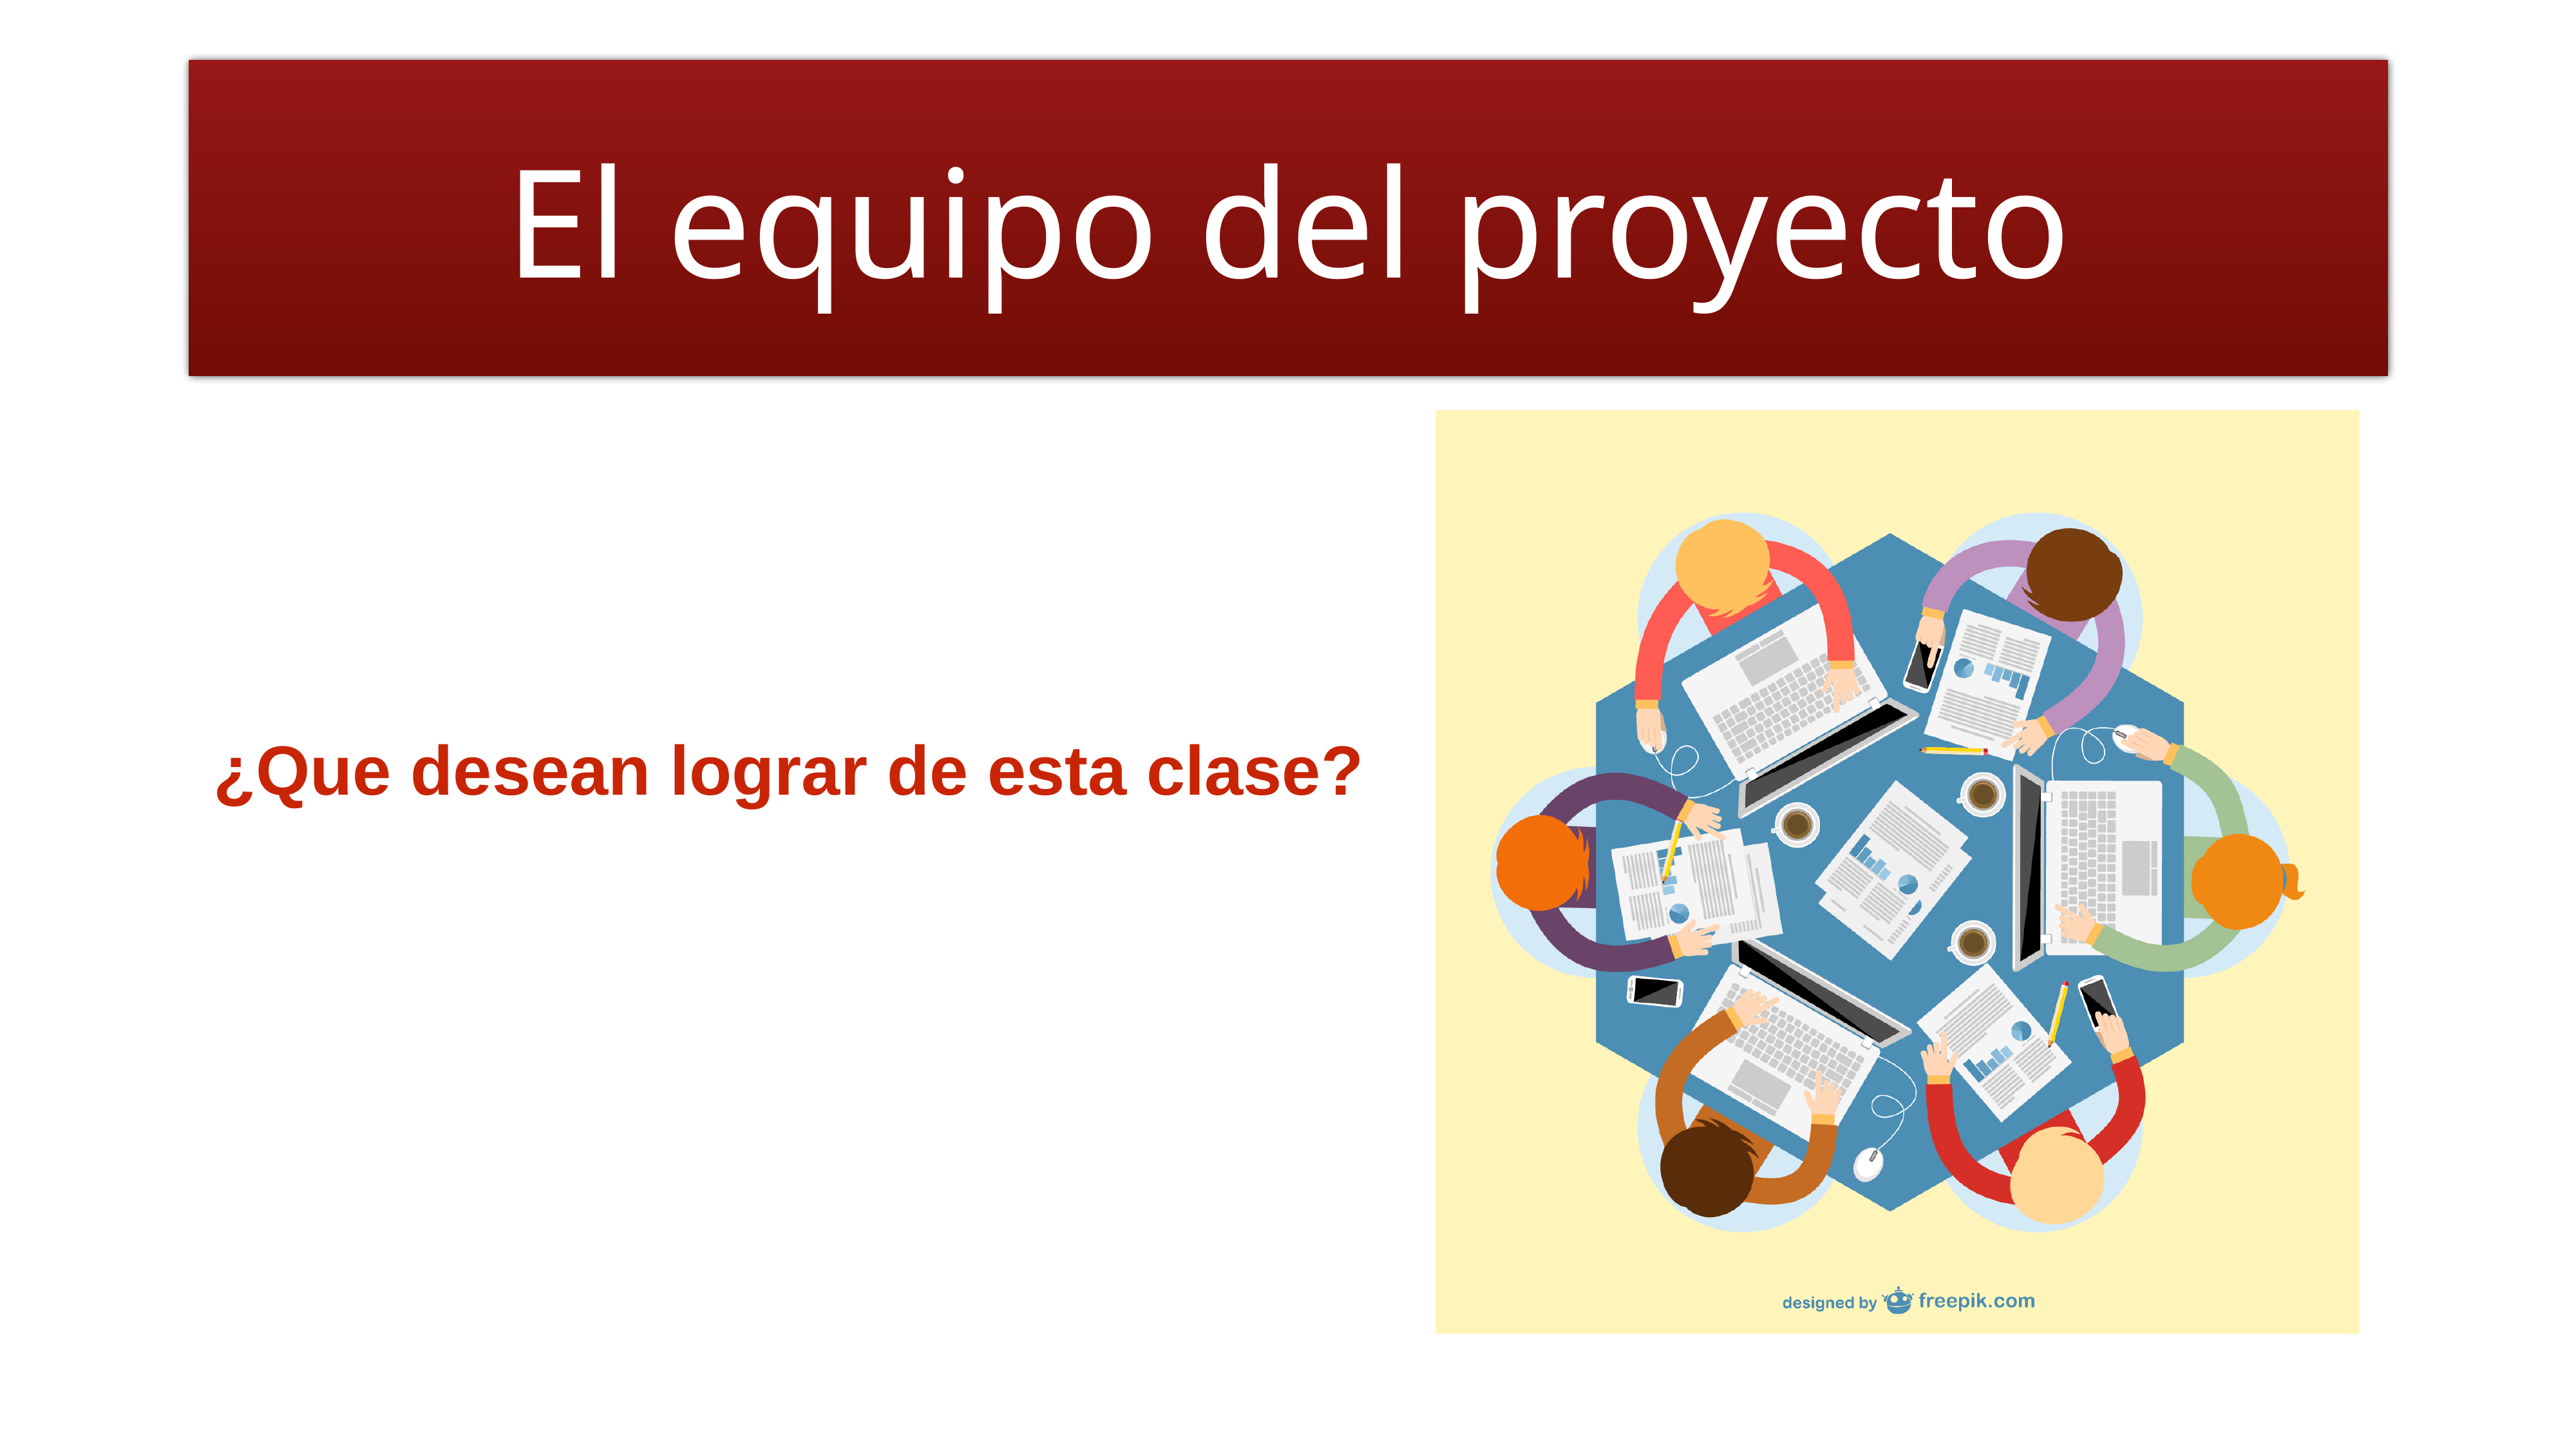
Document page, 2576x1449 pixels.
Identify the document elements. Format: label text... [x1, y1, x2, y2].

list ¿Que desean lograr de esta clase? [207, 384, 2407, 1320]
picture [1435, 410, 2360, 1334]
title El equipo del proyecto [189, 60, 2389, 376]
